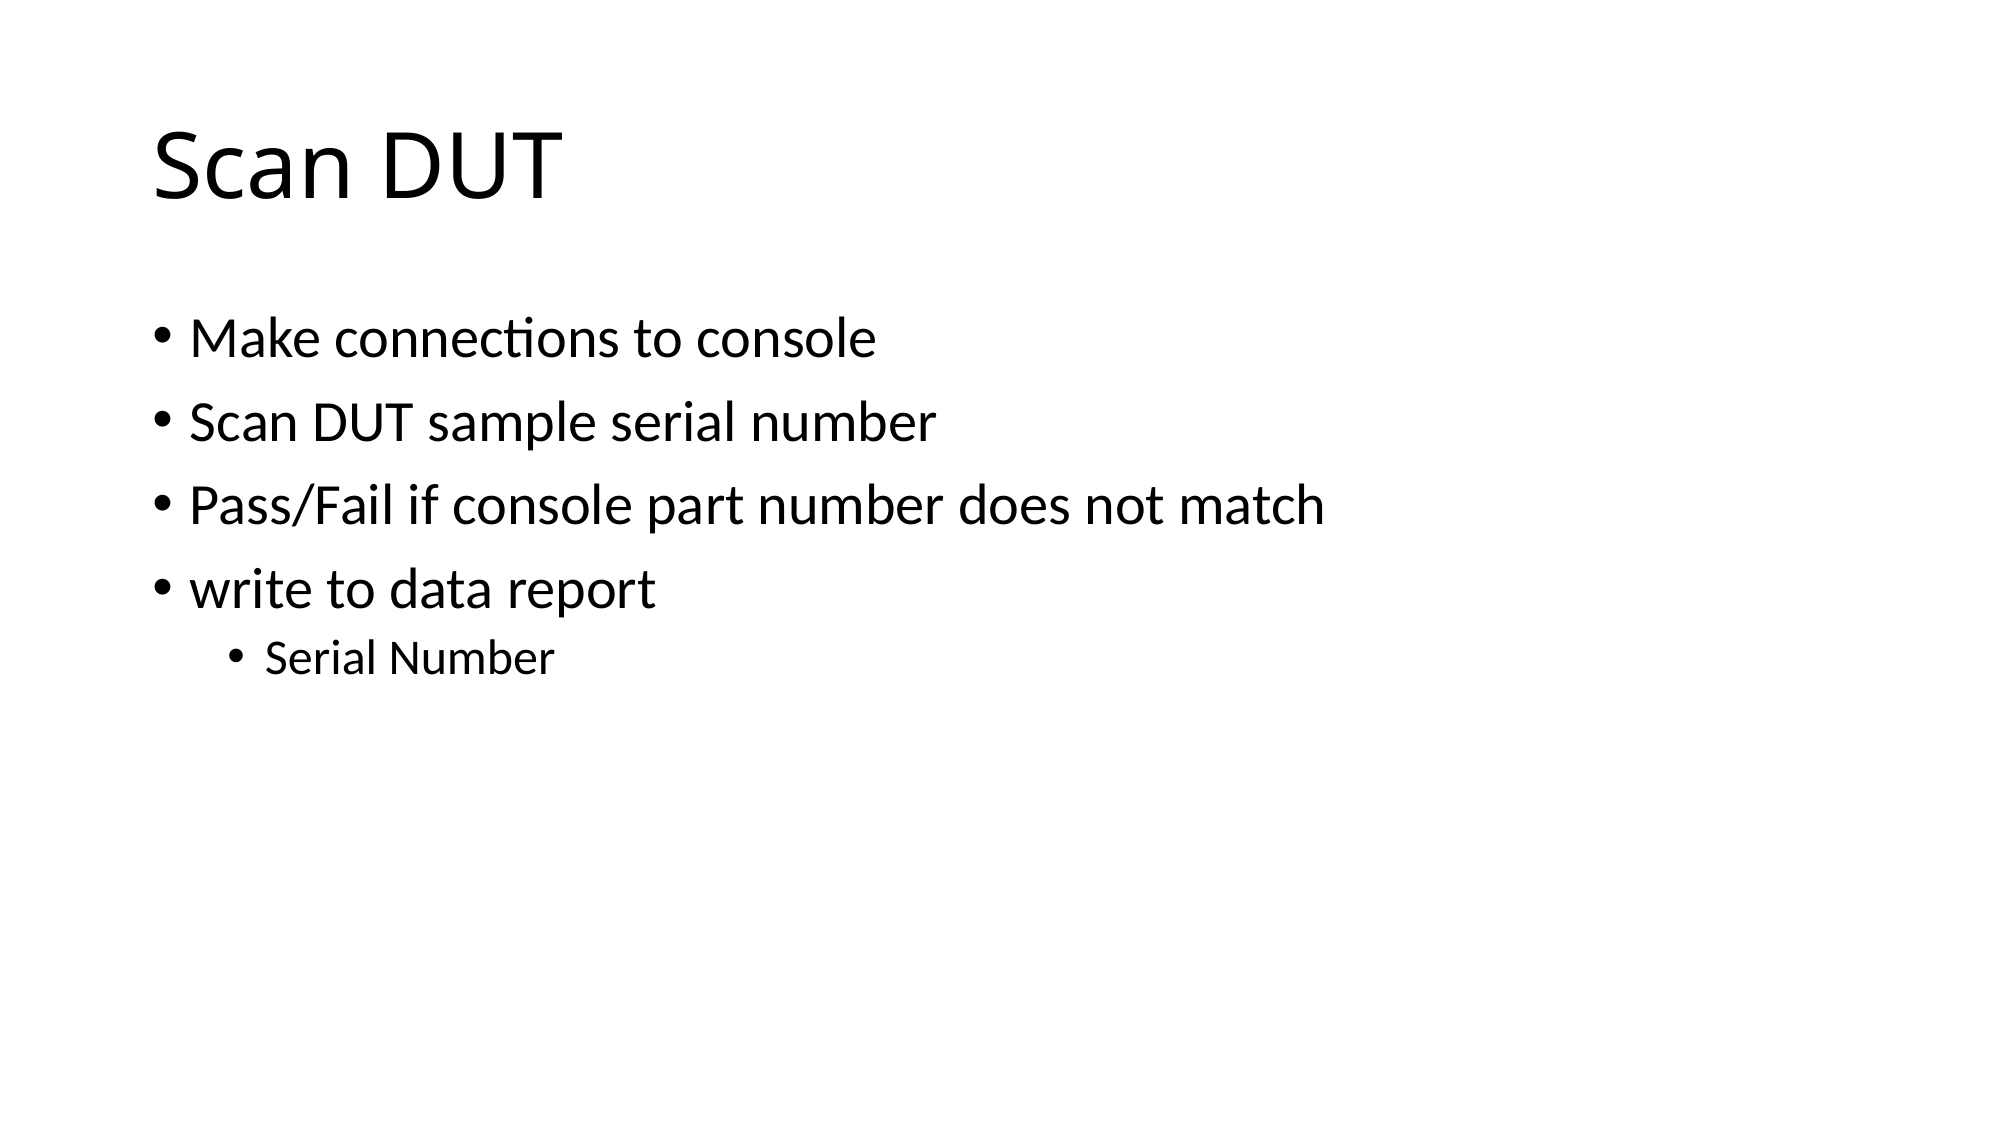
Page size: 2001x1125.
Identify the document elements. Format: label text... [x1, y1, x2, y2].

list Make connections to console Scan DUT sample serial number Pass/Fail if console part number does not match write to data report Serial Number [137, 299, 1863, 1014]
title Scan DUT [137, 59, 1863, 278]
